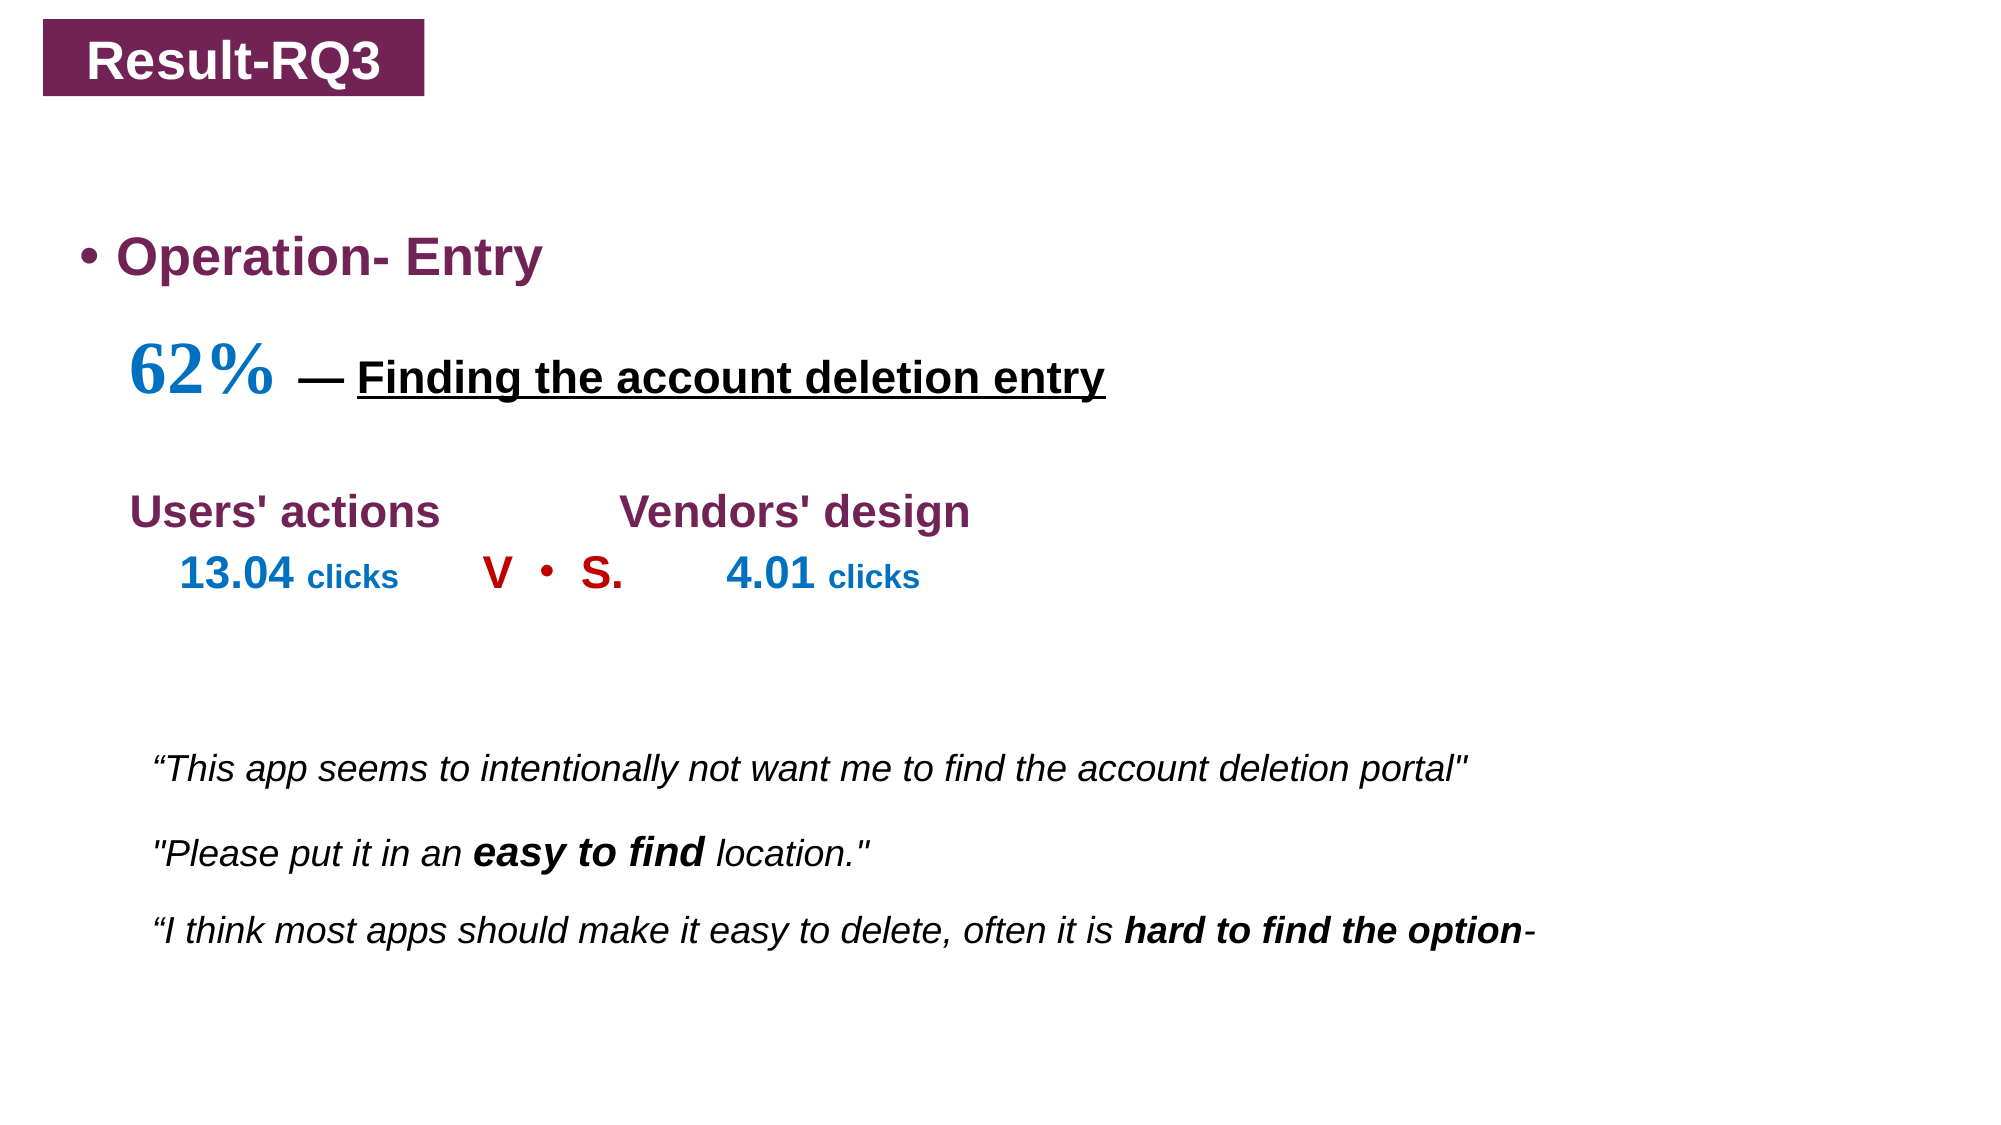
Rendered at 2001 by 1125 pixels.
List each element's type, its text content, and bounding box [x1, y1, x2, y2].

text_box “This app seems to intentionally not want me to find the account deletion portal" "Please put it in an easy to find location." “I think most apps should make it easy to delete, often it is hard to find the option- [118, 744, 1670, 974]
text_box • Operation- Entry 62% — Finding the account deletion entry Users' actions Vendors' design 13.04 clicks V・S. 4.01 clicks [79, 216, 1146, 637]
text_box Result-RQ3 [43, 19, 425, 97]
